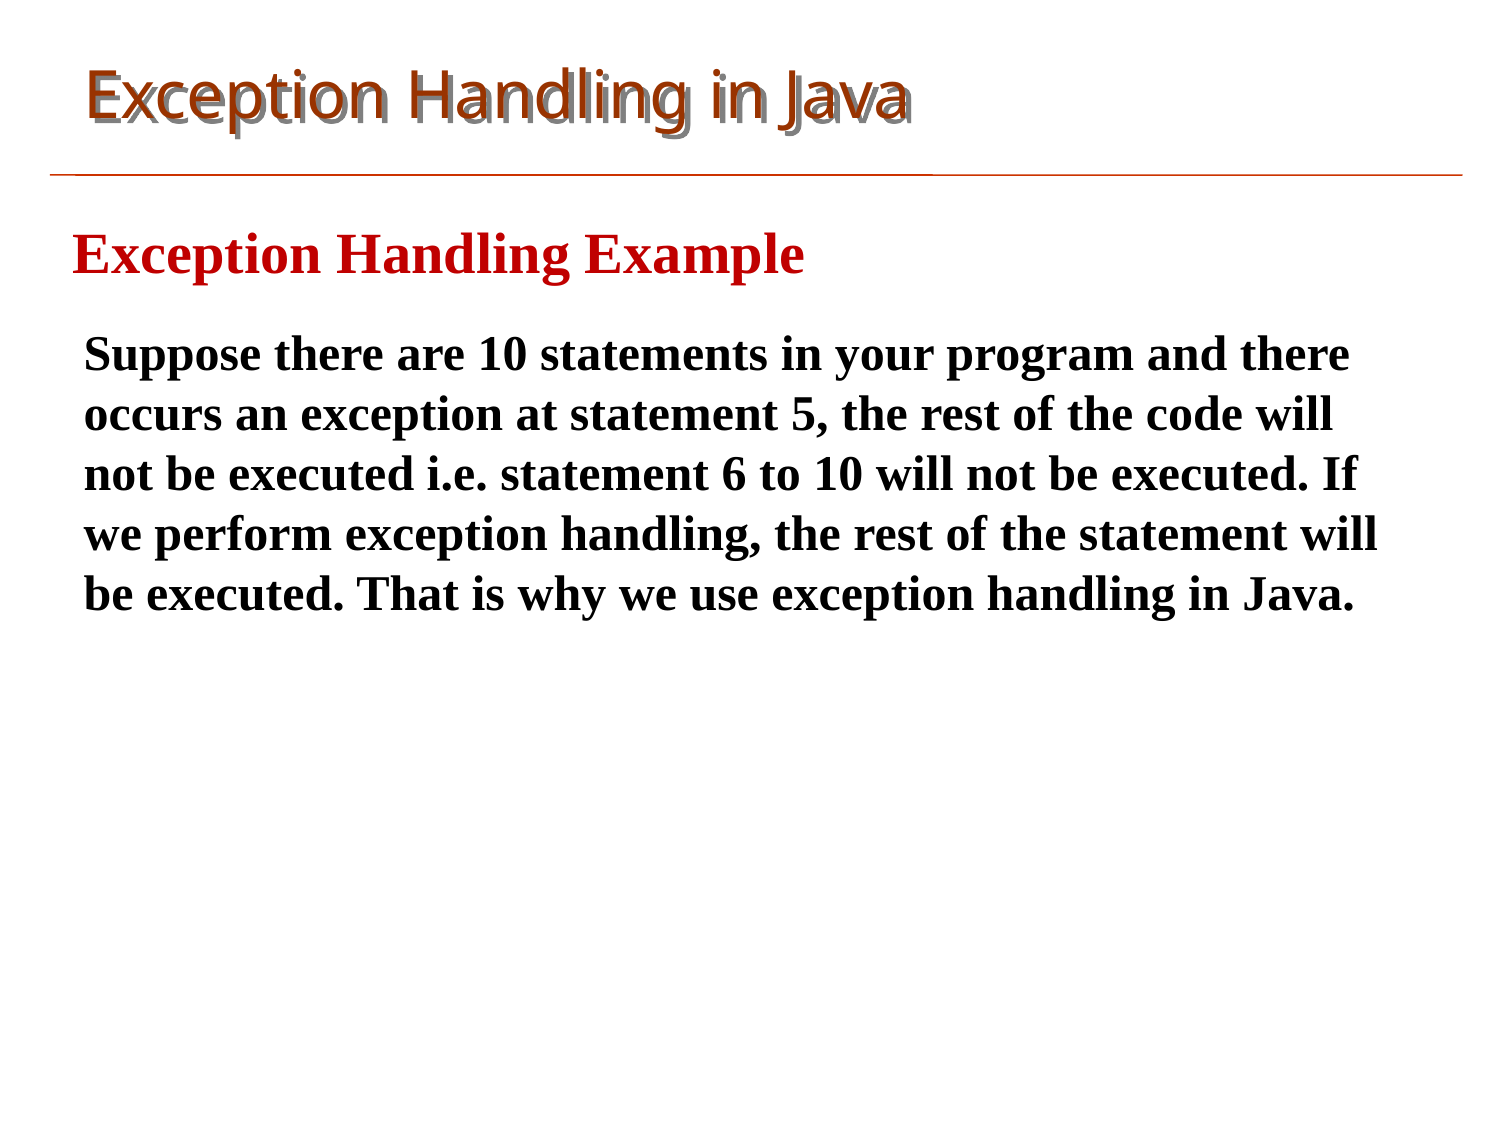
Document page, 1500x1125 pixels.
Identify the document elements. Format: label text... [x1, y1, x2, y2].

text_box Exception Handling in Java [68, 44, 969, 140]
text_box Exception Handling Example [58, 208, 1348, 293]
text_box Suppose there are 10 statements in your program and there occurs an exception at statement 5, the rest of the code will not be executed i.e. statement 6 to 10 will not be executed. If we perform exception handling, the rest of the statement will be executed. That is why we use exception handling in Java. [68, 313, 1409, 628]
